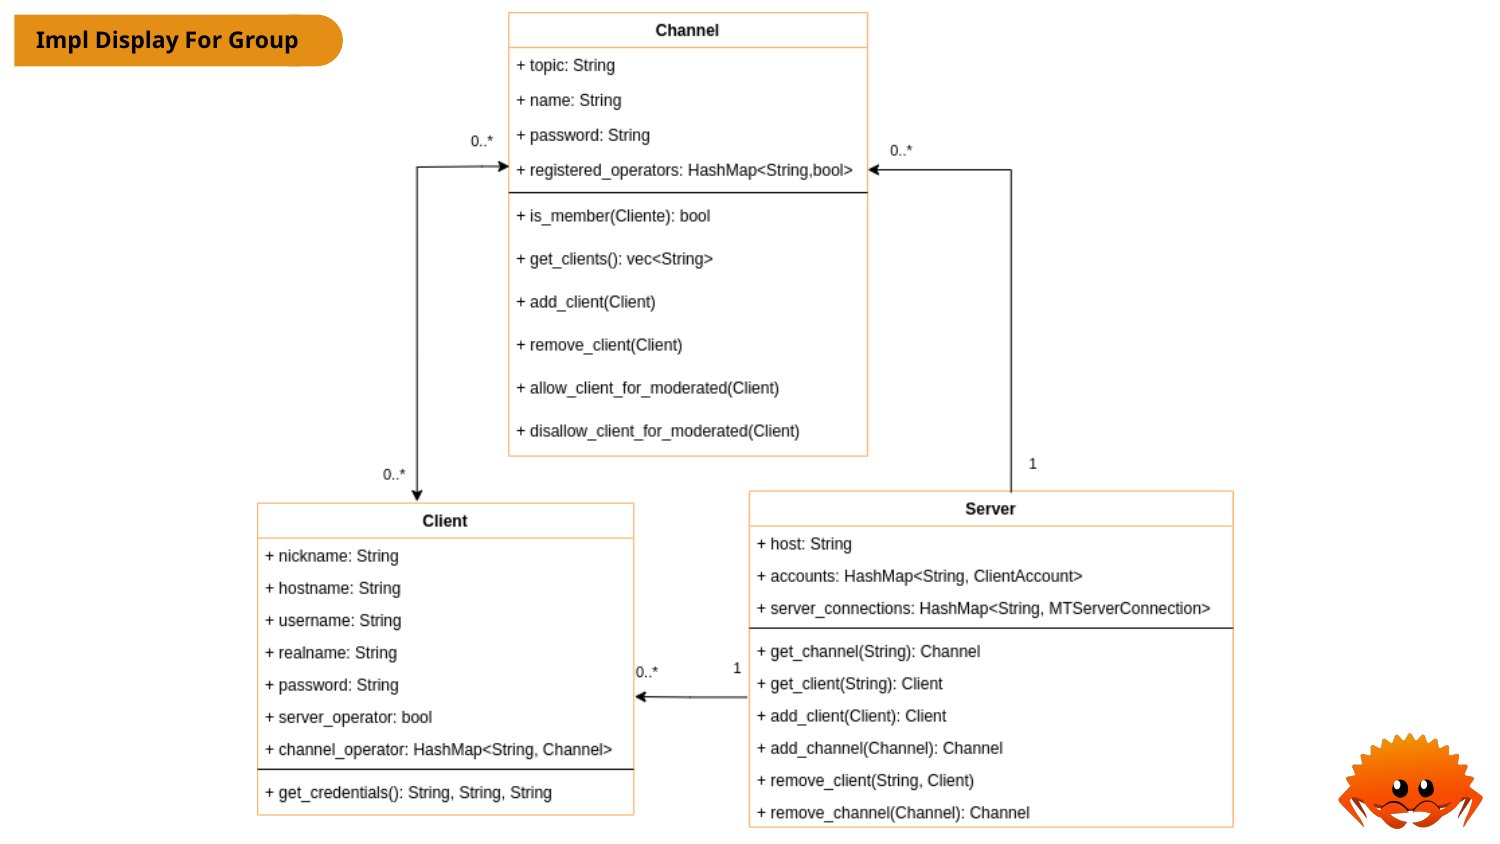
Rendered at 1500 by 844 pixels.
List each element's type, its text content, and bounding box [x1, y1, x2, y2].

picture [1333, 728, 1488, 832]
text_box Impl Display For Group [21, 11, 256, 67]
text_box [14, 14, 21, 67]
picture [257, 12, 1234, 832]
